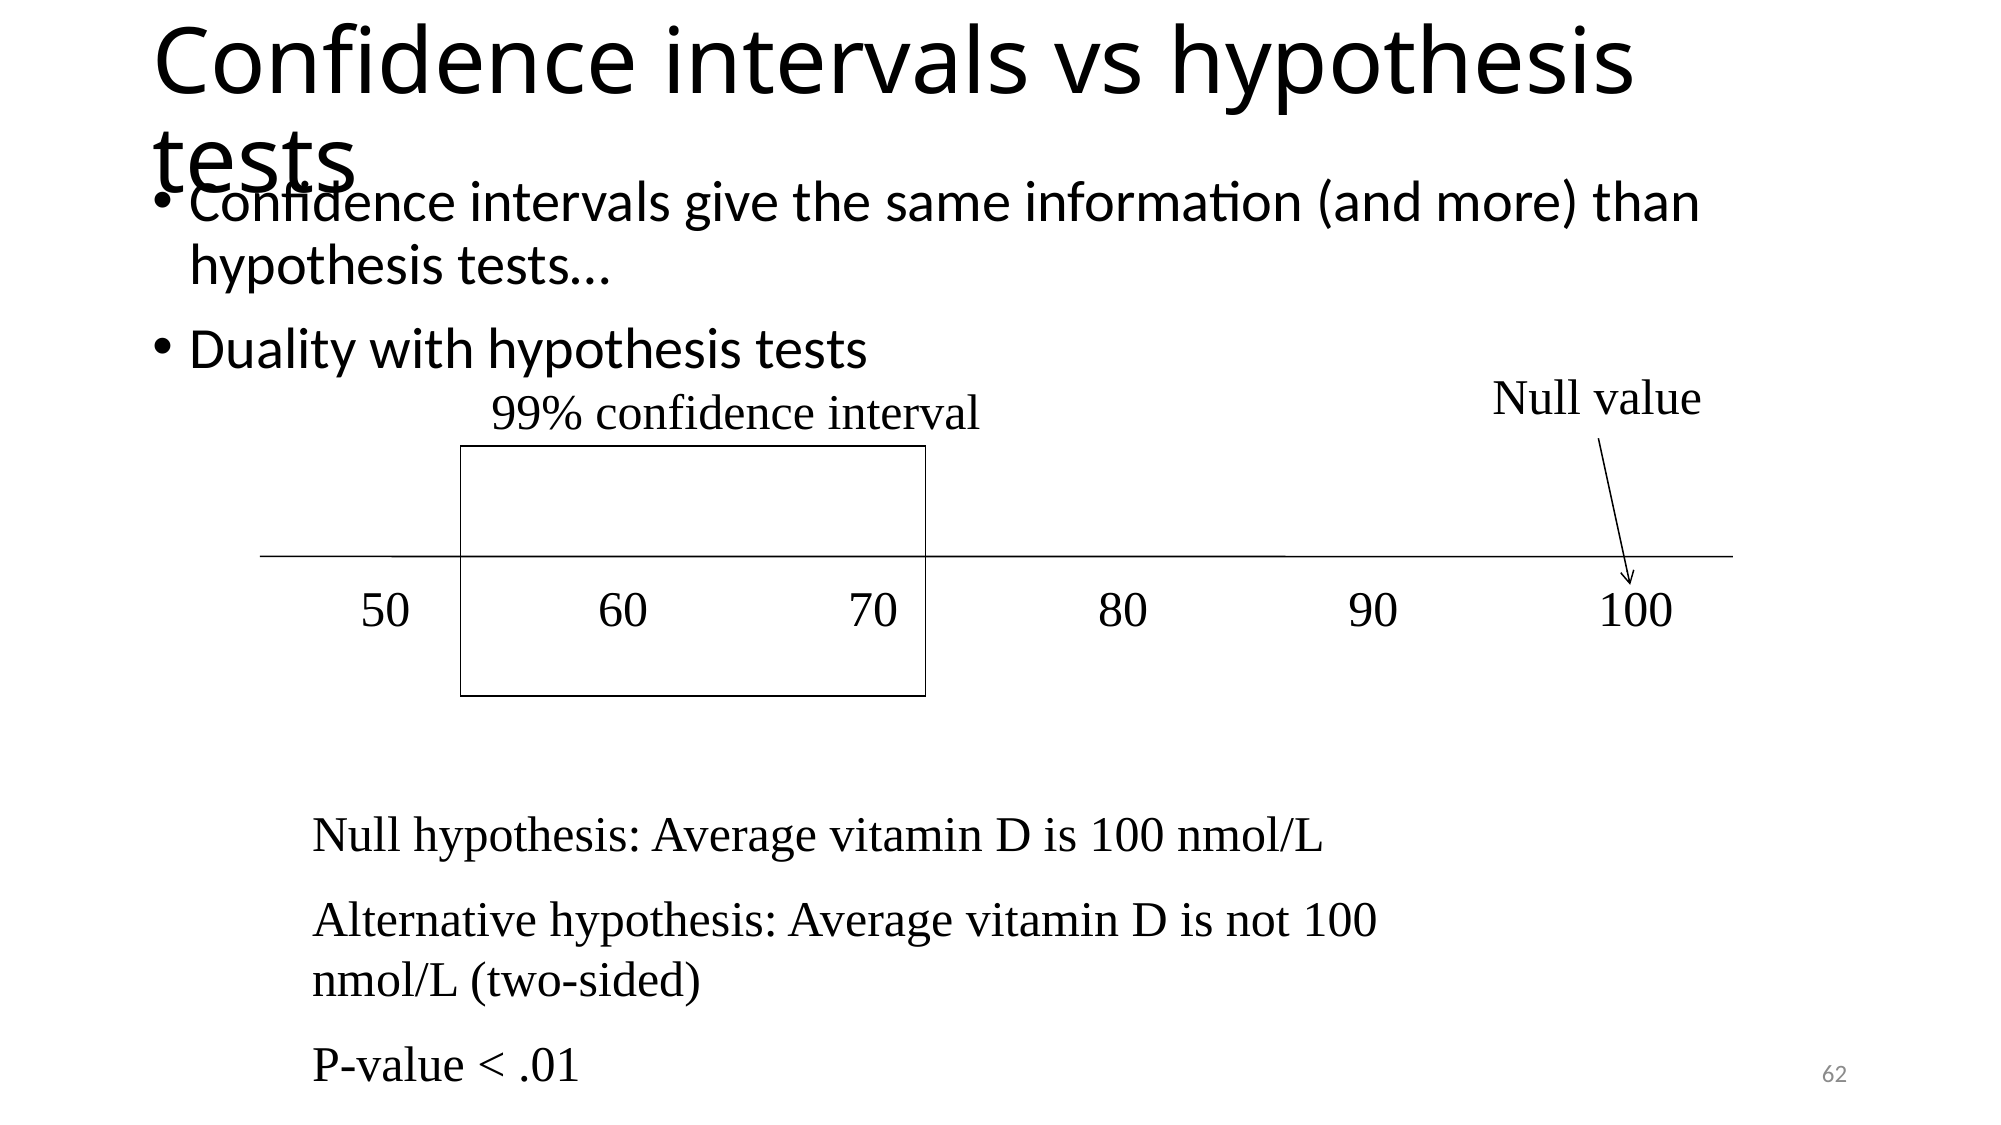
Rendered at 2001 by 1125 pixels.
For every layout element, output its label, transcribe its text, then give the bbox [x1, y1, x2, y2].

list Confidence intervals give the same information (and more) than hypothesis tests… Duality with hypothesis tests [137, 163, 1863, 878]
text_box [361, 637, 1111, 697]
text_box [259, 556, 1760, 637]
title Confidence intervals vs hypothesis tests [137, 59, 1863, 163]
slide_number 62 [1412, 1042, 1863, 1103]
text_box Null value [1434, 357, 1760, 425]
text_box Null hypothesis: Average vitamin D is 100 nmol/L Alternative hypothesis: Average vitamin D is not 100 nmol/L (two-sided) P-value < .01 [297, 793, 1485, 1092]
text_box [361, 372, 1111, 556]
